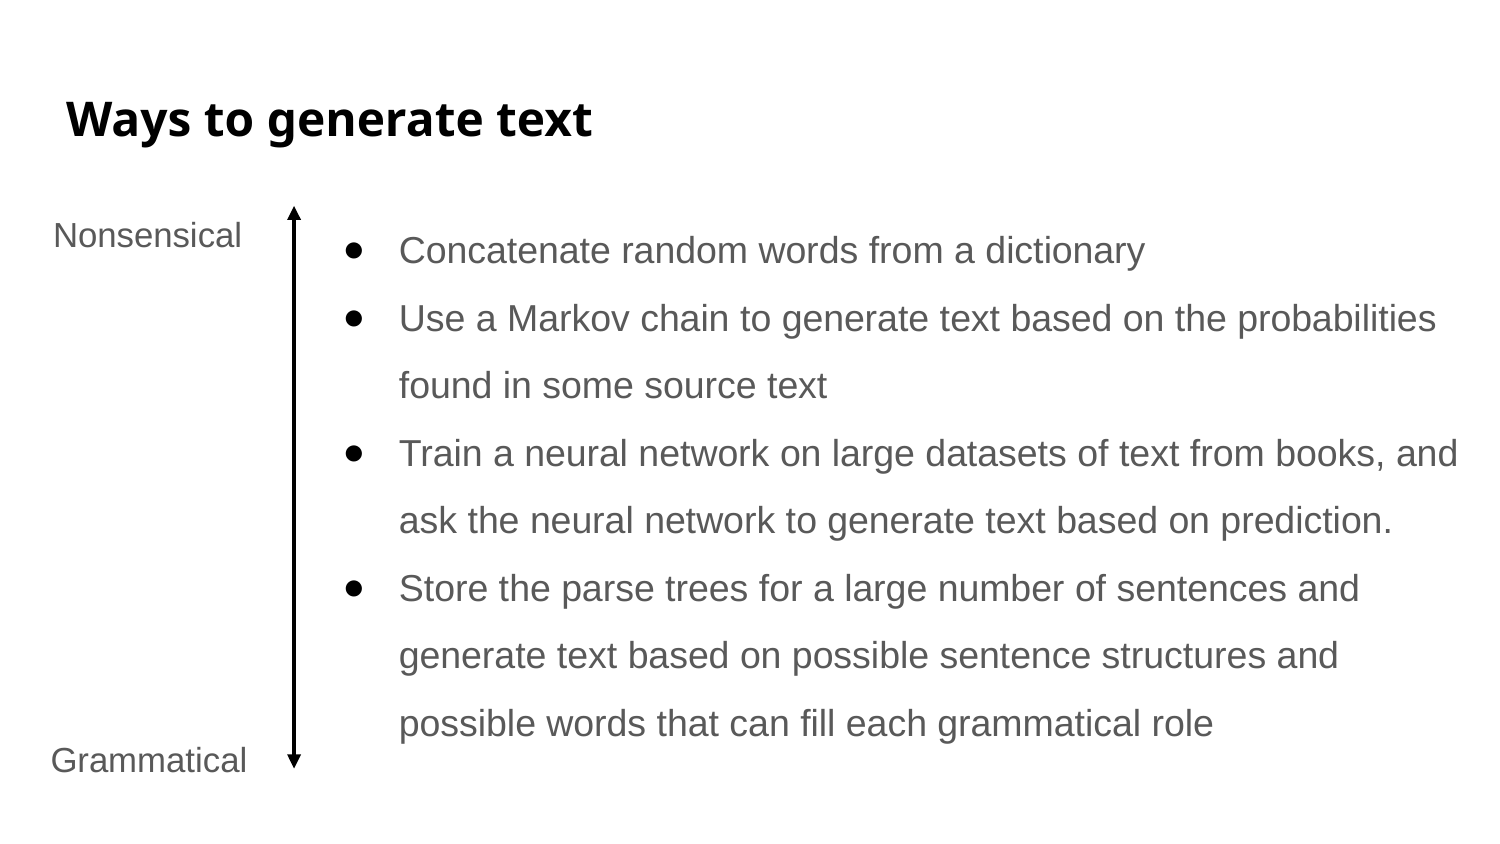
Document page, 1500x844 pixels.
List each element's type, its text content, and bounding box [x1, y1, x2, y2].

title Ways to generate text [51, 72, 1449, 167]
list Concatenate random words from a dictionary Use a Markov chain to generate text based on the probabilities found in some source text Train a neural network on large datasets of text from books, and ask the neural network to generate text based on prediction. Store the parse trees for a large number of sentences and generate text based on possible sentence structures and possible words that can fill each grammatical role [308, 188, 1475, 786]
list Nonsensical [38, 176, 270, 271]
list Grammatical [35, 701, 267, 796]
